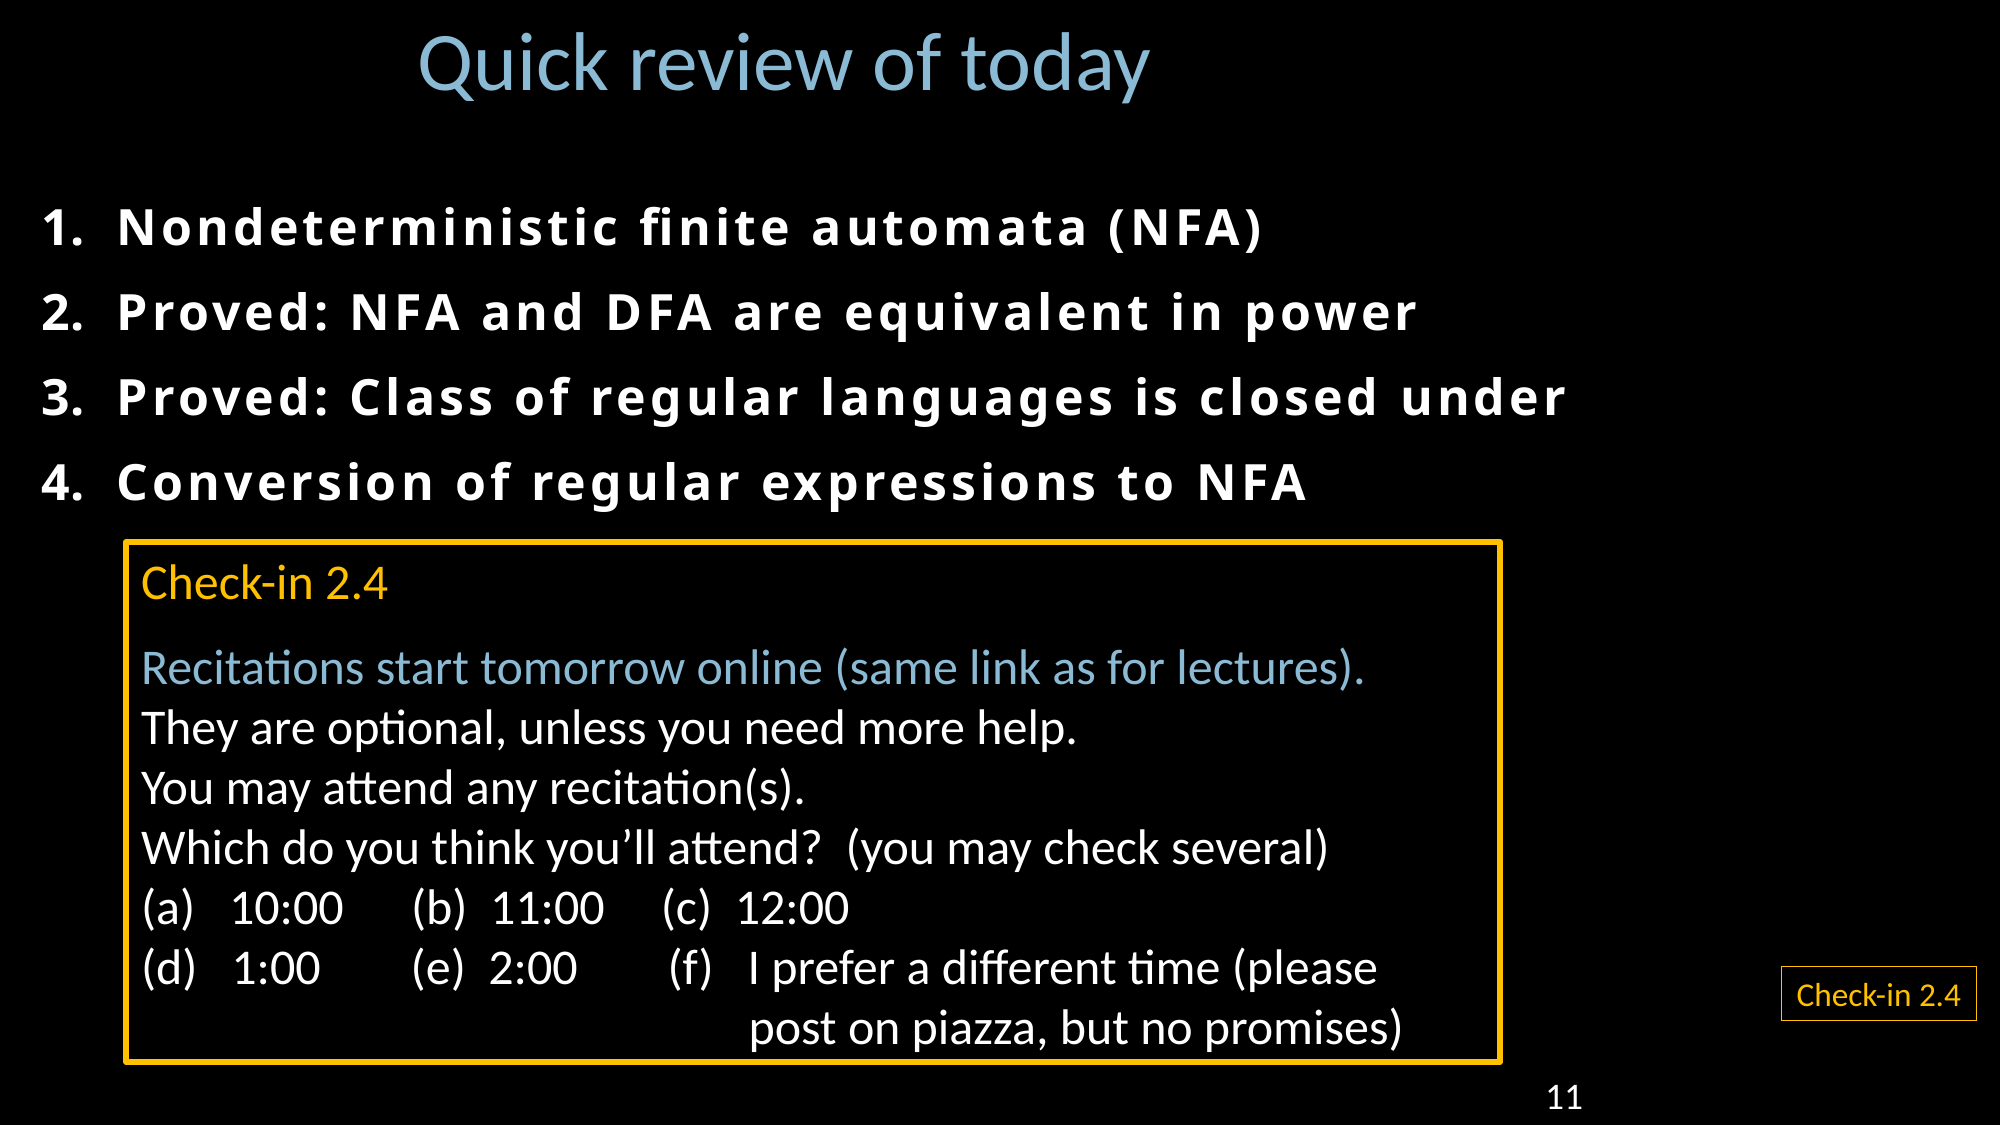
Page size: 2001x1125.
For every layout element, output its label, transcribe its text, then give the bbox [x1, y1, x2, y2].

text_box Quick review of today [0, 0, 1571, 115]
text_box Check-in 2.4 Recitations start tomorrow online (same link as for lectures). They are optional, unless you need more help. You may attend any recitation(s). Which do you think you’ll attend? (you may check several) (a) 10:00 (b) 11:00 (c) 12:00 (d) 1:00 (e) 2:00 (f) I prefer a different time (please post on piazza, but no promises) [126, 541, 1500, 1062]
text_box 11 [1530, 1064, 1599, 1125]
text_box Check-in 2.4 [1781, 966, 1977, 1021]
